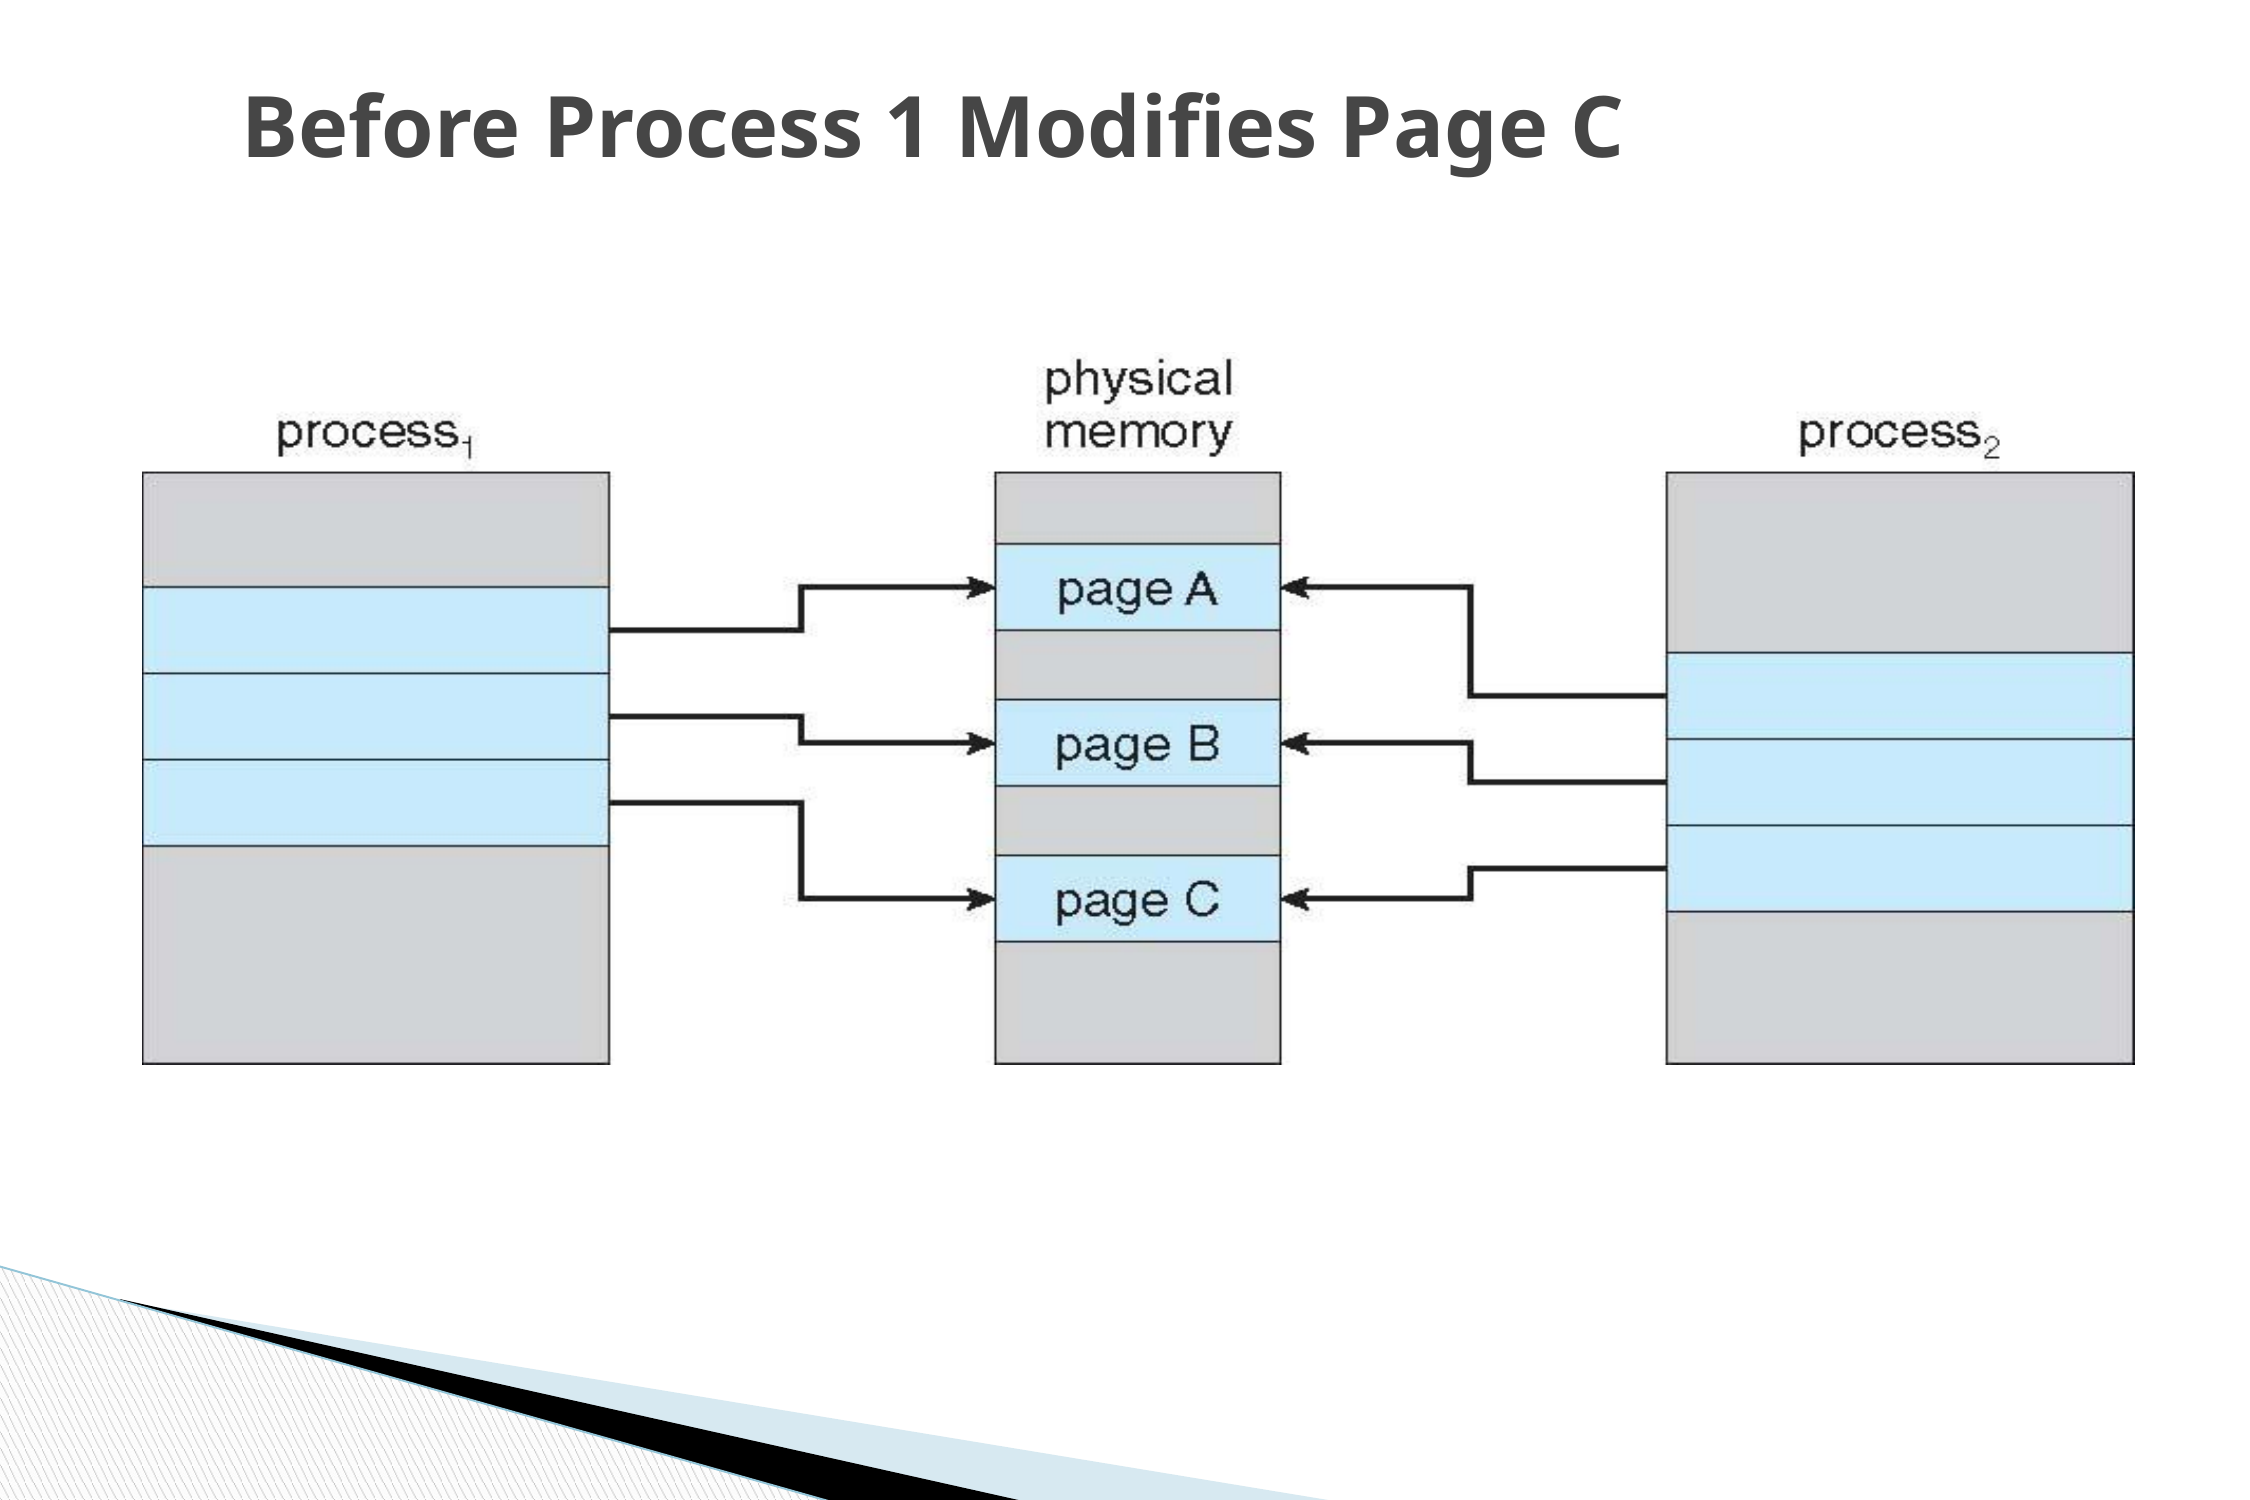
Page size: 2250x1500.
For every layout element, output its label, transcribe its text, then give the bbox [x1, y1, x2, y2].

title Before Process 1 Modifies Page C [220, 60, 2138, 187]
picture [142, 351, 2135, 1065]
